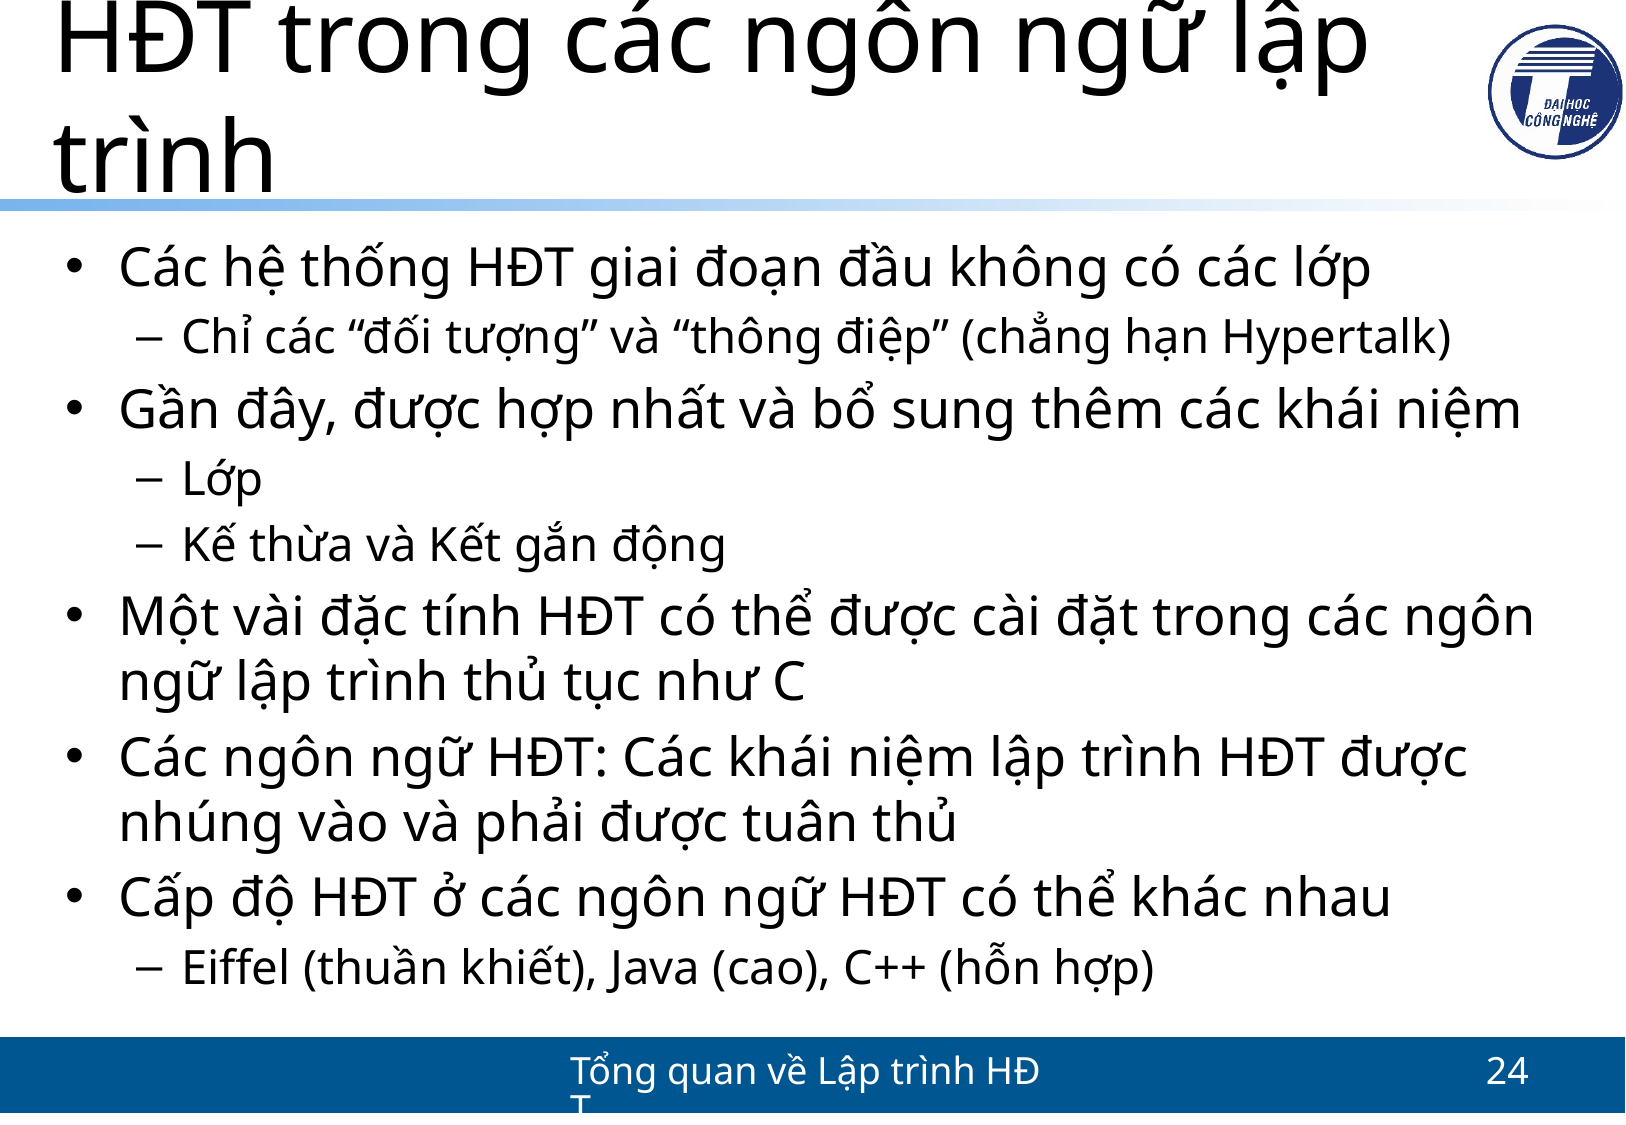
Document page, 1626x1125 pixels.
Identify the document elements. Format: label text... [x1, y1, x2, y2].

picture [0, 199, 1625, 211]
list Các hệ thống HĐT giai đoạn đầu không có các lớp Chỉ các “đối tượng” và “thông điệp” (chẳng hạn Hypertalk) Gần đây, được hợp nhất và bổ sung thêm các khái niệm Lớp Kế thừa và Kết gắn động Một vài đặc tính HĐT có thể được cài đặt trong các ngôn ngữ lập trình thủ tục như C Các ngôn ngữ HĐT: Các khái niệm lập trình HĐT được nhúng vào và phải được tuân thủ Cấp độ HĐT ở các ngôn ngữ HĐT có thể khác nhau Eiffel (thuần khiết), Java (cao), C++ (hỗn hợp) [50, 224, 1563, 1013]
picture [1500, 22, 1625, 162]
picture [0, 1037, 1625, 1113]
slide_number 24 [1164, 1042, 1544, 1103]
footer Tổng quan về Lập trình HĐT [555, 1042, 1070, 1103]
title HĐT trong các ngôn ngữ lập trình [37, 0, 1500, 186]
